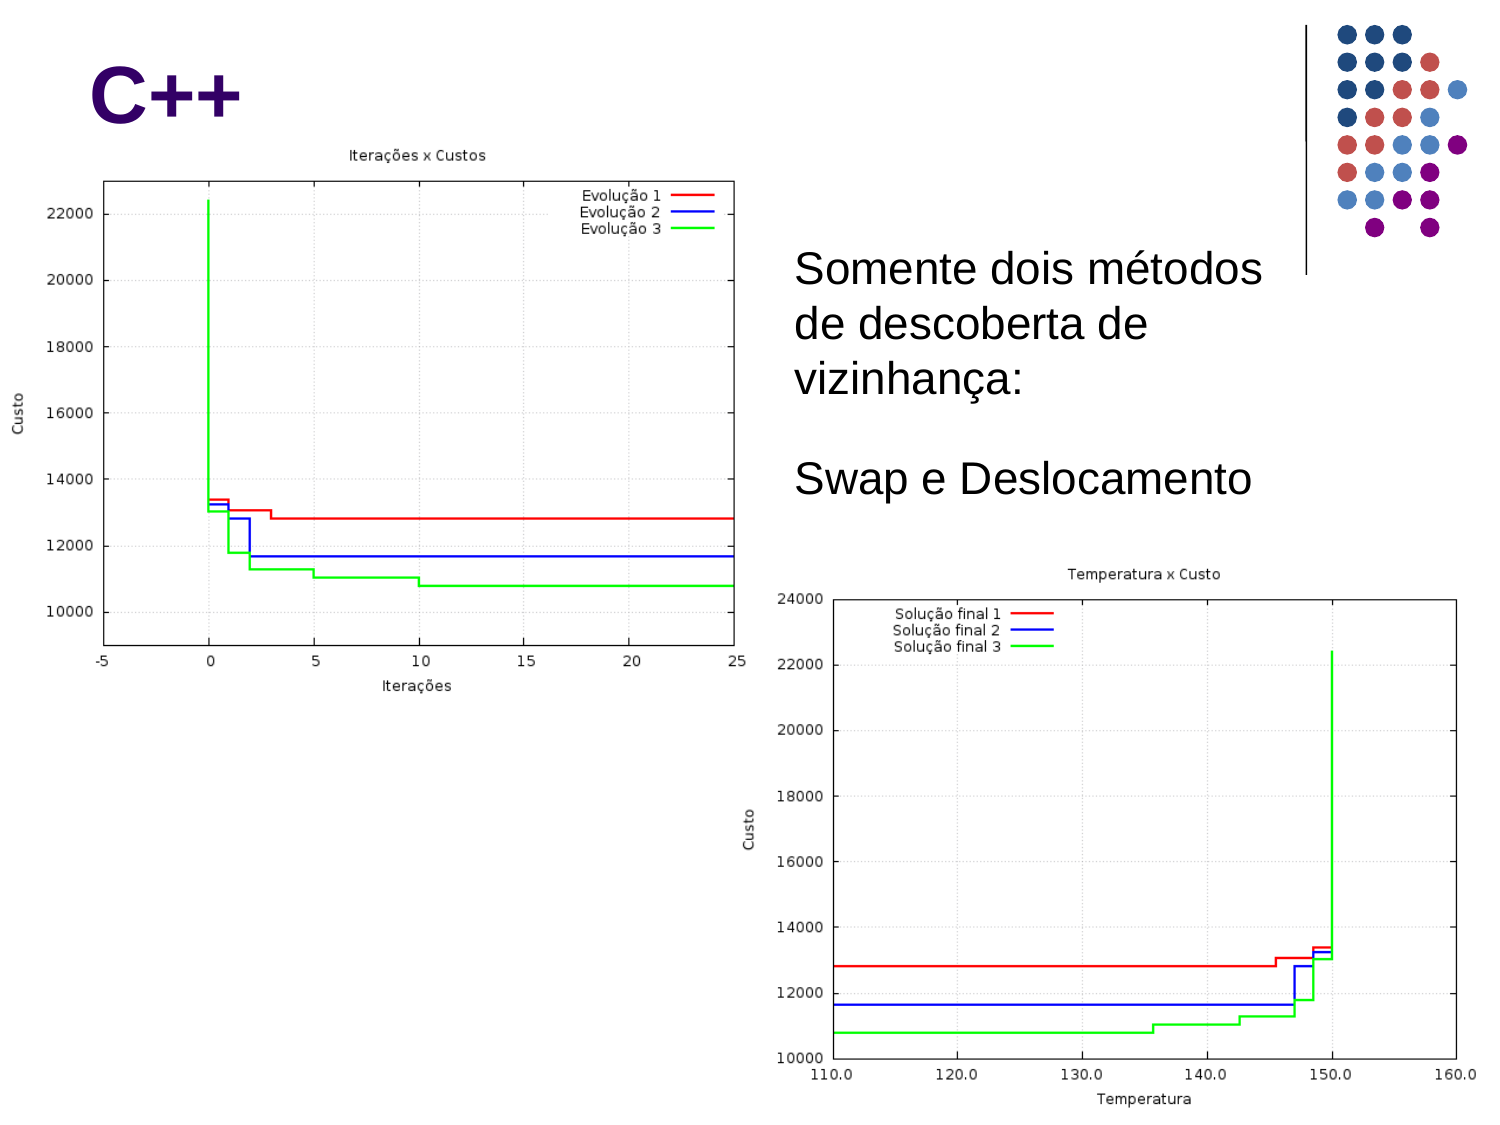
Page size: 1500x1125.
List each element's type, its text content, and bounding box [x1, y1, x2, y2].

text_box C++ [75, 53, 556, 128]
picture [5, 129, 1485, 1111]
text_box Somente dois métodos de descoberta de vizinhança: Swap e Deslocamento [779, 230, 1317, 502]
